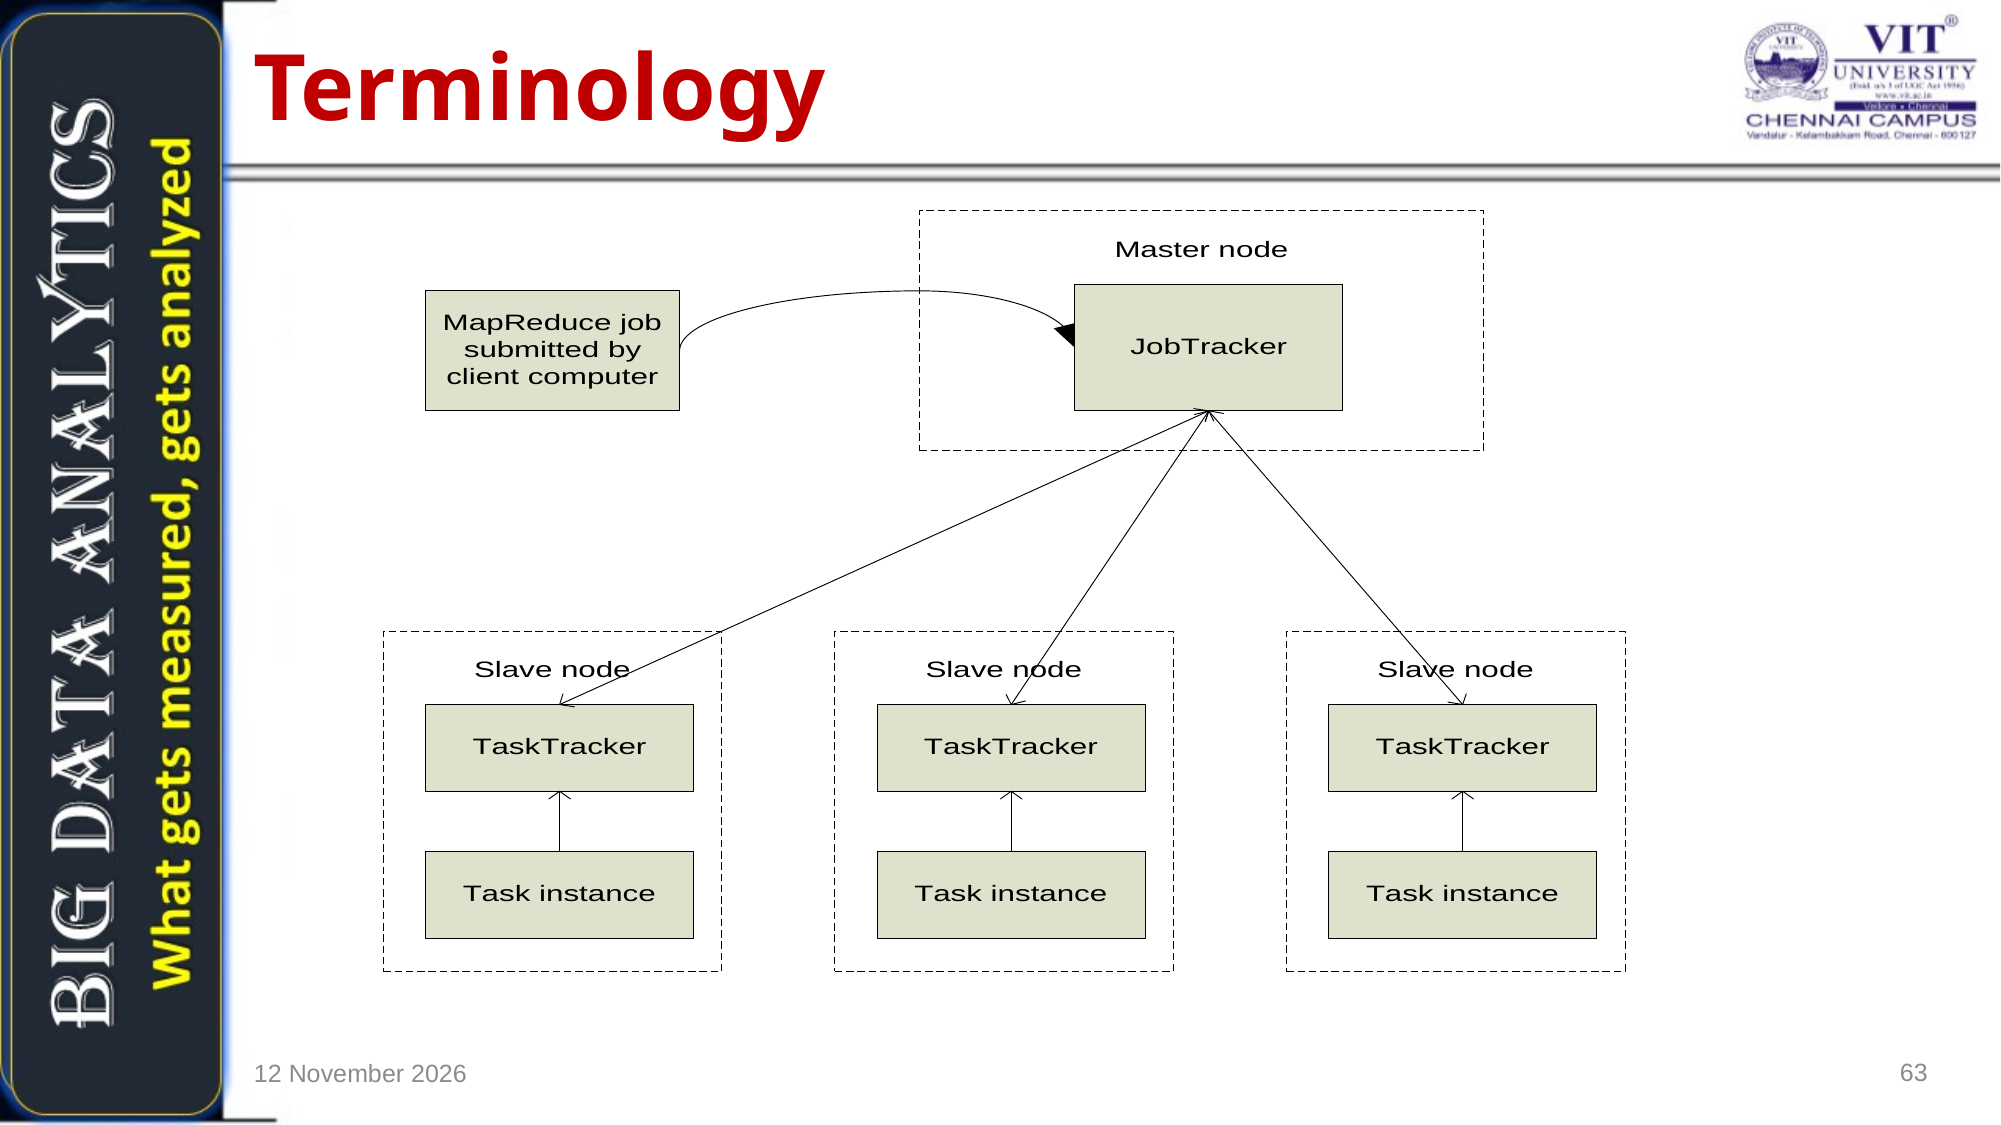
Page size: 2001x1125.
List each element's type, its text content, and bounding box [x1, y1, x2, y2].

text_box [239, 1042, 588, 1103]
text_box Terminology [239, 16, 1725, 166]
text_box [239, 200, 1965, 1017]
text_box [1778, 1039, 1943, 1103]
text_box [378, 206, 1631, 976]
picture [0, 0, 2001, 1125]
